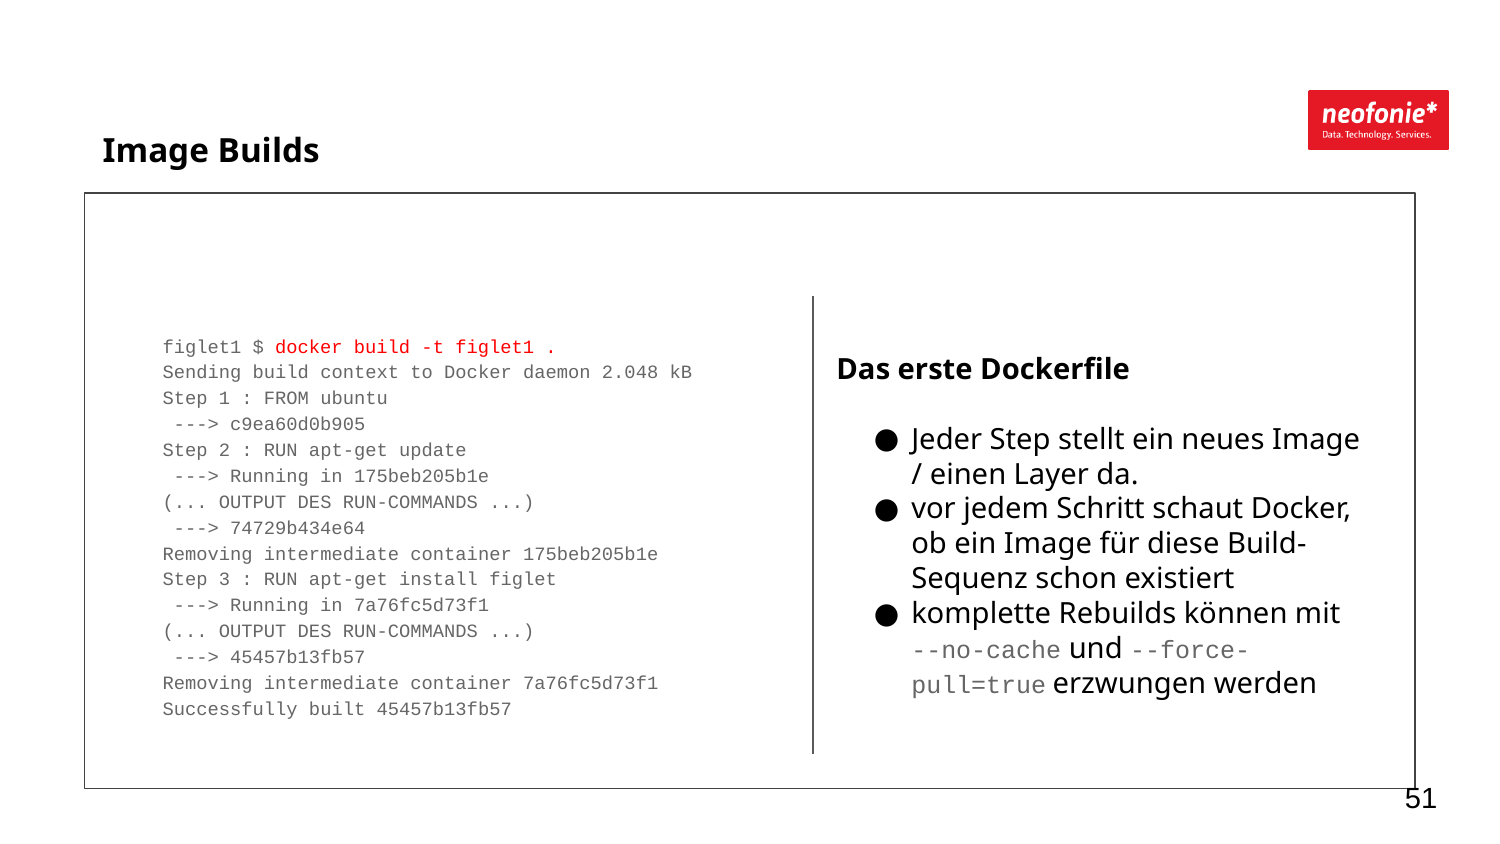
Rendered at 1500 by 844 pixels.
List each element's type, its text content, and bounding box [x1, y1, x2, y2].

slide_number ‹#› [1389, 764, 1480, 830]
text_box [84, 116, 1416, 789]
picture [1308, 90, 1449, 150]
